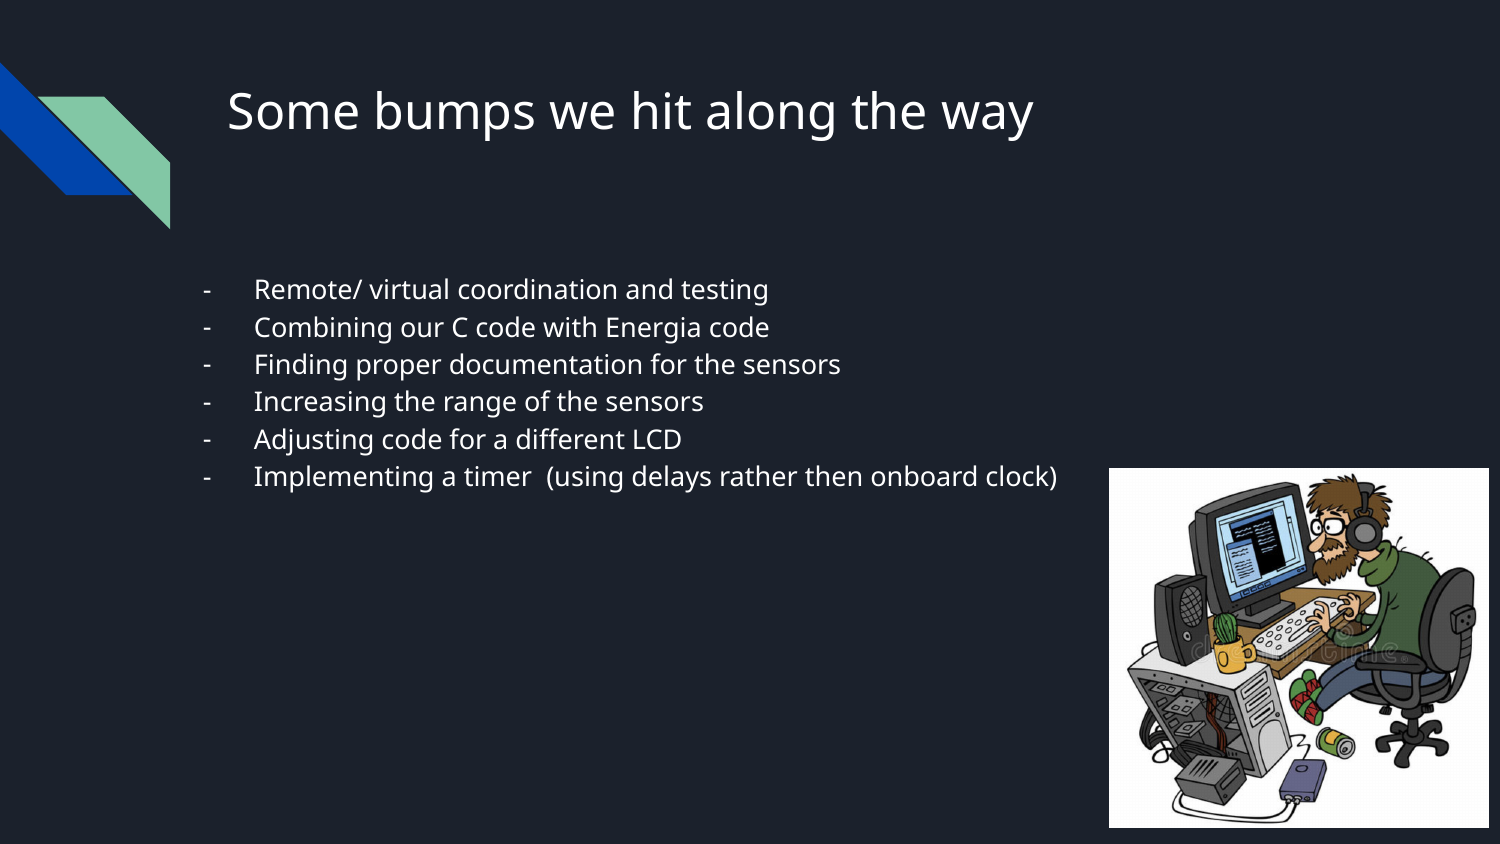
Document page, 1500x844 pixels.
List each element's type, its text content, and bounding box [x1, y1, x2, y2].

title Some bumps we hit along the way [212, 64, 1368, 215]
list Remote/ virtual coordination and testing Combining our C code with Energia code Finding proper documentation for the sensors Increasing the range of the sensors Adjusting code for a different LCD Implementing a timer (using delays rather then onboard clock) [163, 252, 1319, 731]
picture [1109, 467, 1489, 828]
